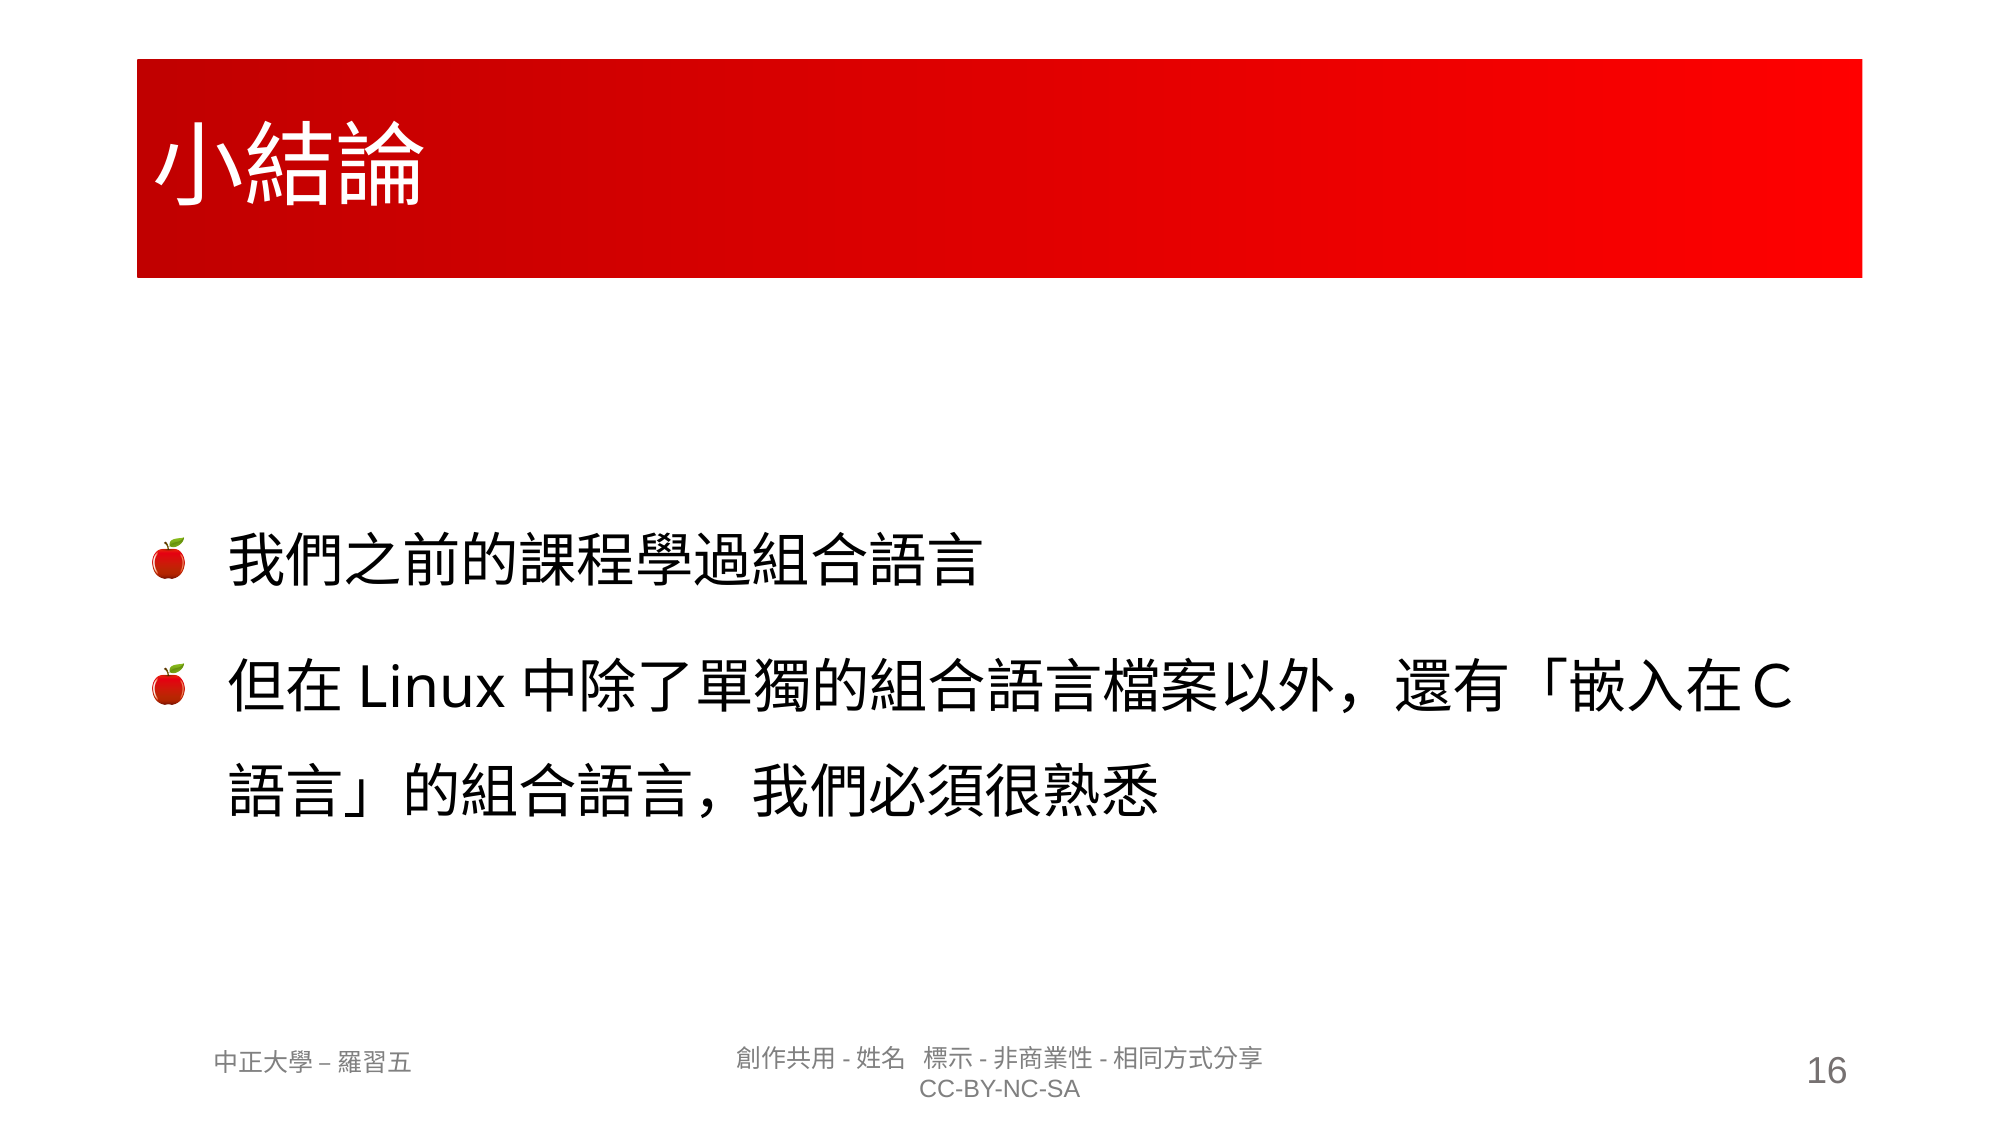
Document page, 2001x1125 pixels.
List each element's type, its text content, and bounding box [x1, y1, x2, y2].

list 我們之前的課程學過組合語言 但在Linux中除了單獨的組合語言檔案以外，還有「嵌入在Ｃ語言」的組合語言，我們必須很熟悉 [137, 299, 1863, 1014]
picture [152, 537, 194, 579]
title 小結論 [137, 59, 1863, 278]
picture [152, 663, 194, 705]
